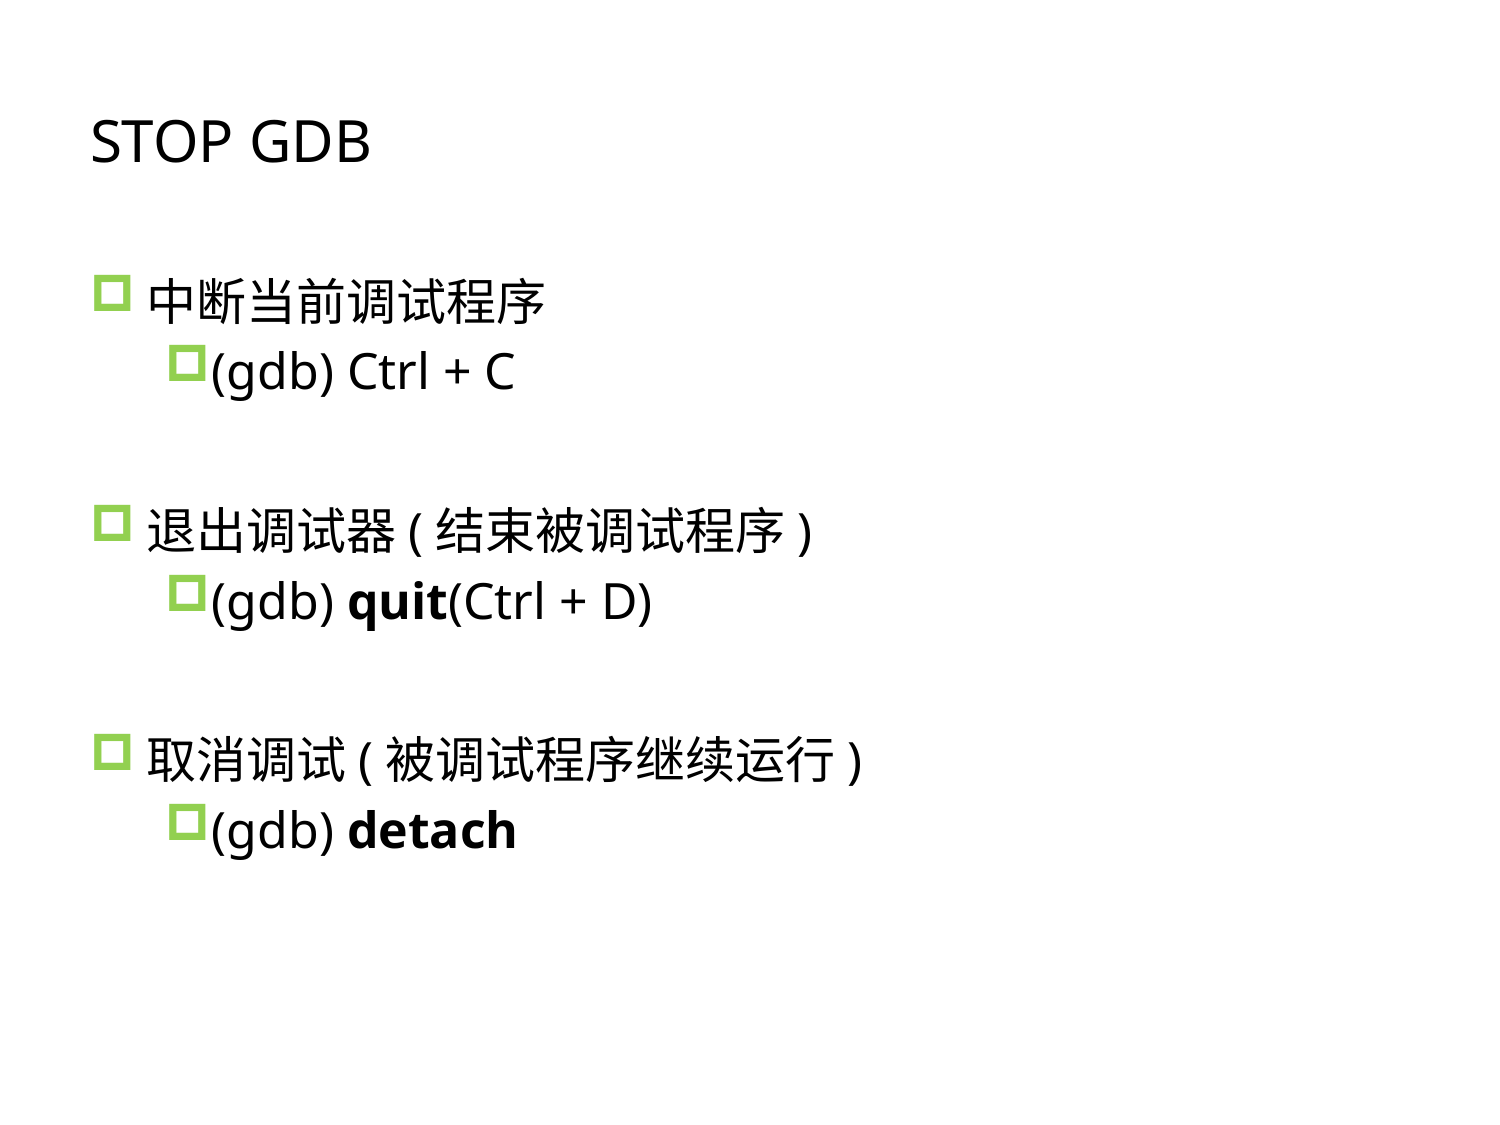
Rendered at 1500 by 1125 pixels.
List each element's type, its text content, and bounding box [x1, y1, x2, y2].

title STOP GDB [74, 44, 1426, 233]
list 中断当前调试程序 (gdb) Ctrl + C 退出调试器(结束被调试程序) (gdb) quit(Ctrl + D) 取消调试(被调试程序继续运行) (gdb) detach [74, 262, 1426, 1006]
